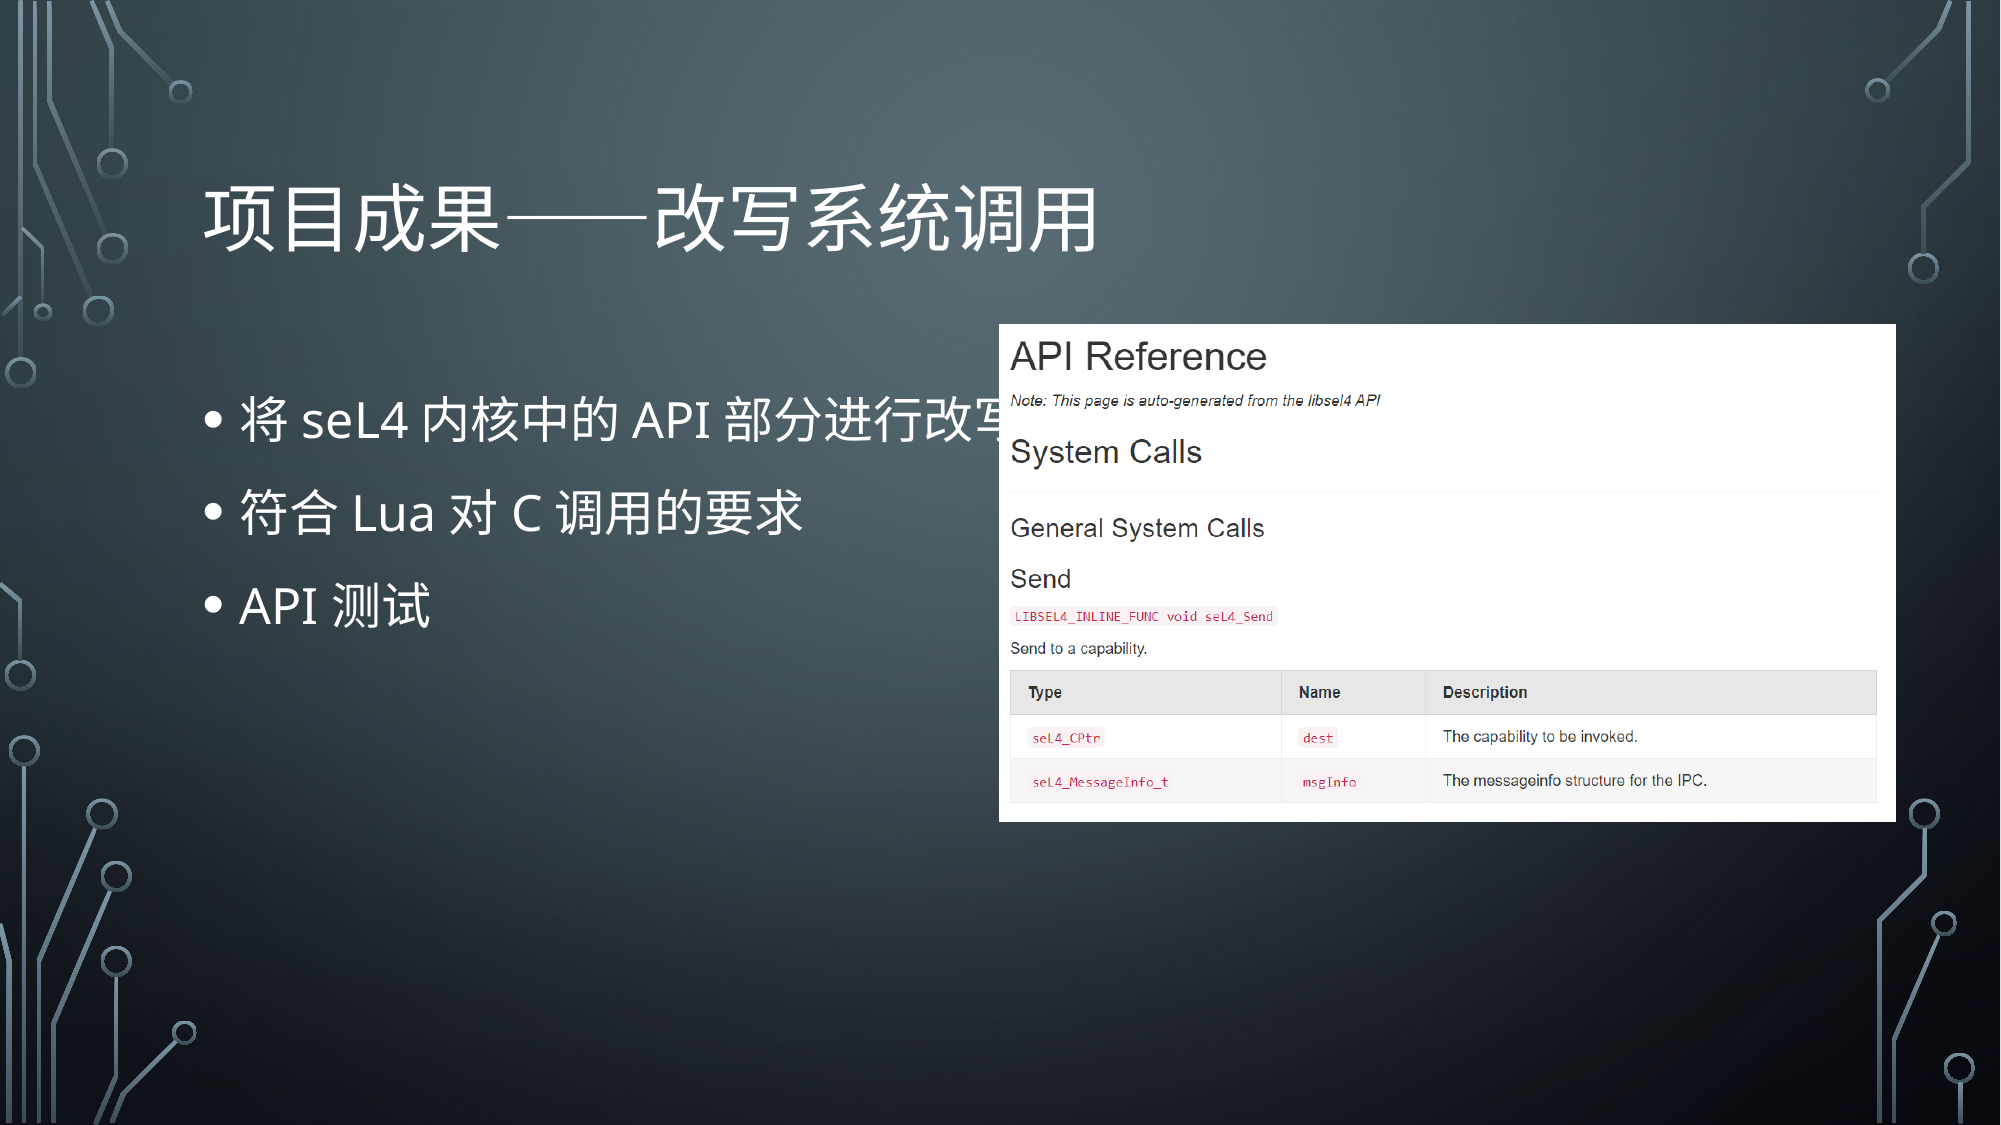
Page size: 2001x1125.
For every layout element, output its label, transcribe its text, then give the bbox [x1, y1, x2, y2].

picture [999, 323, 1896, 822]
list 将seL4内核中的API部分进行改写 符合Lua对C调用的要求 API测试 [187, 369, 1813, 950]
title 项目成果——改写系统调用 [187, 101, 1813, 344]
